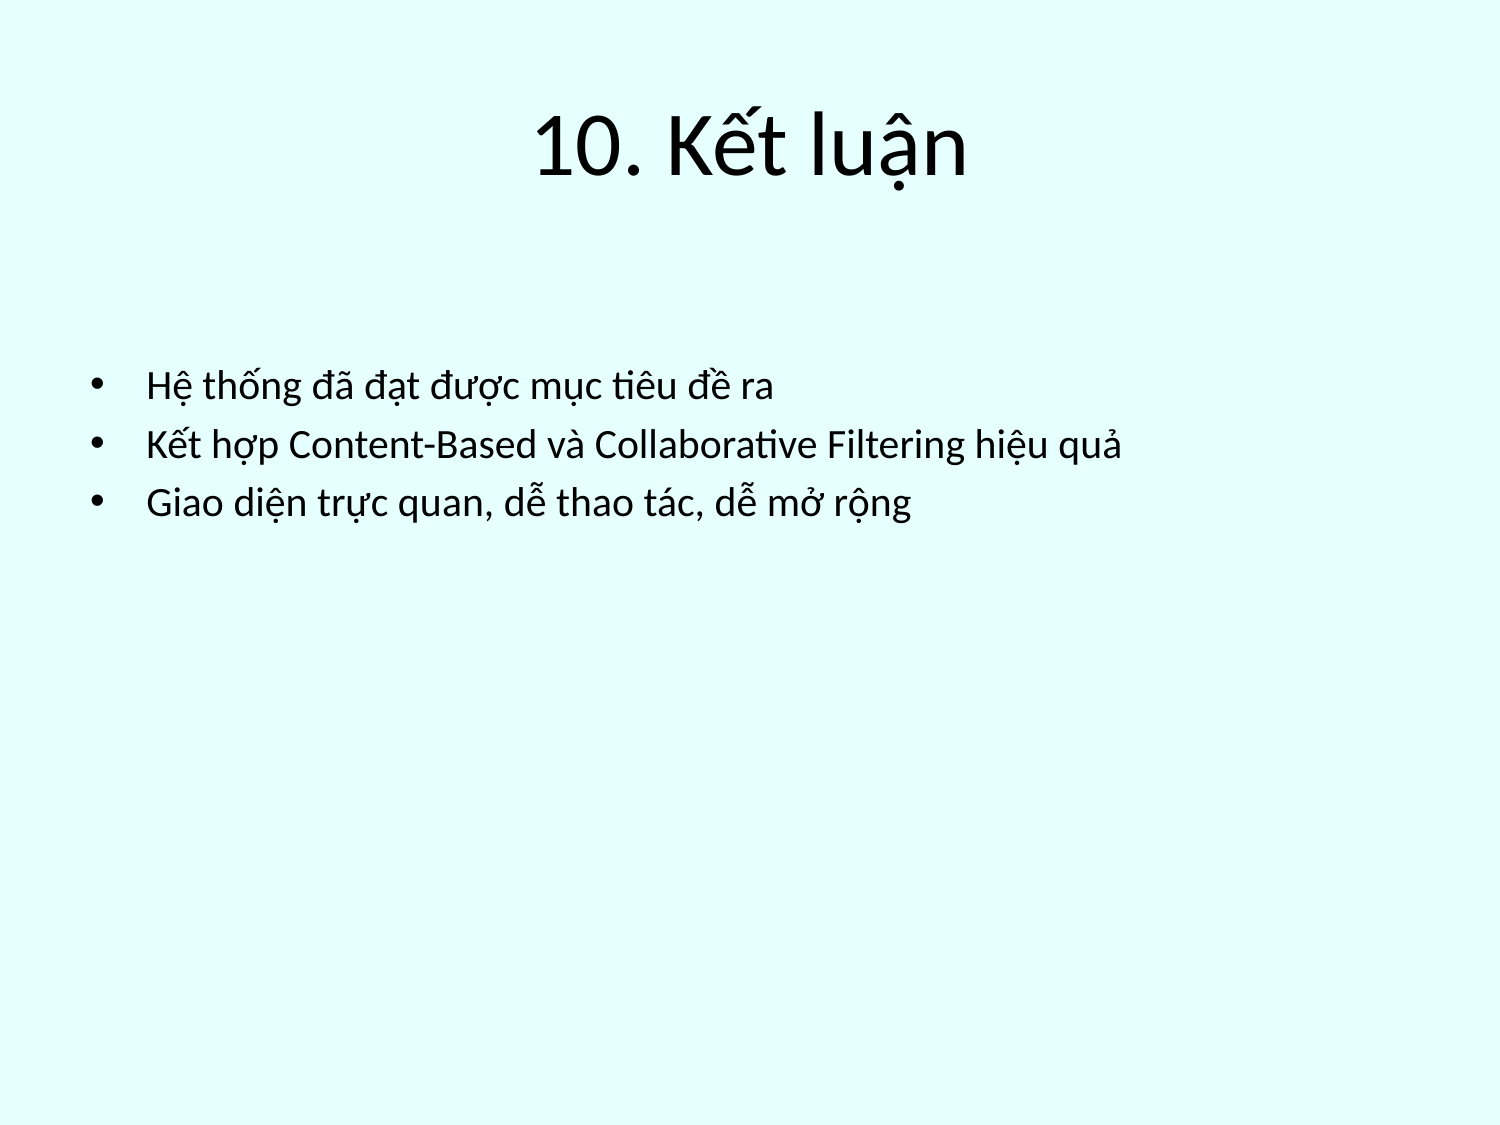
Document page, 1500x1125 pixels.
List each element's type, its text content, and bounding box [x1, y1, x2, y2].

list Hệ thống đã đạt được mục tiêu đề ra Kết hợp Content-Based và Collaborative Filtering hiệu quả Giao diện trực quan, dễ thao tác, dễ mở rộng [75, 262, 1425, 1005]
title 10. Kết luận [75, 45, 1425, 233]
